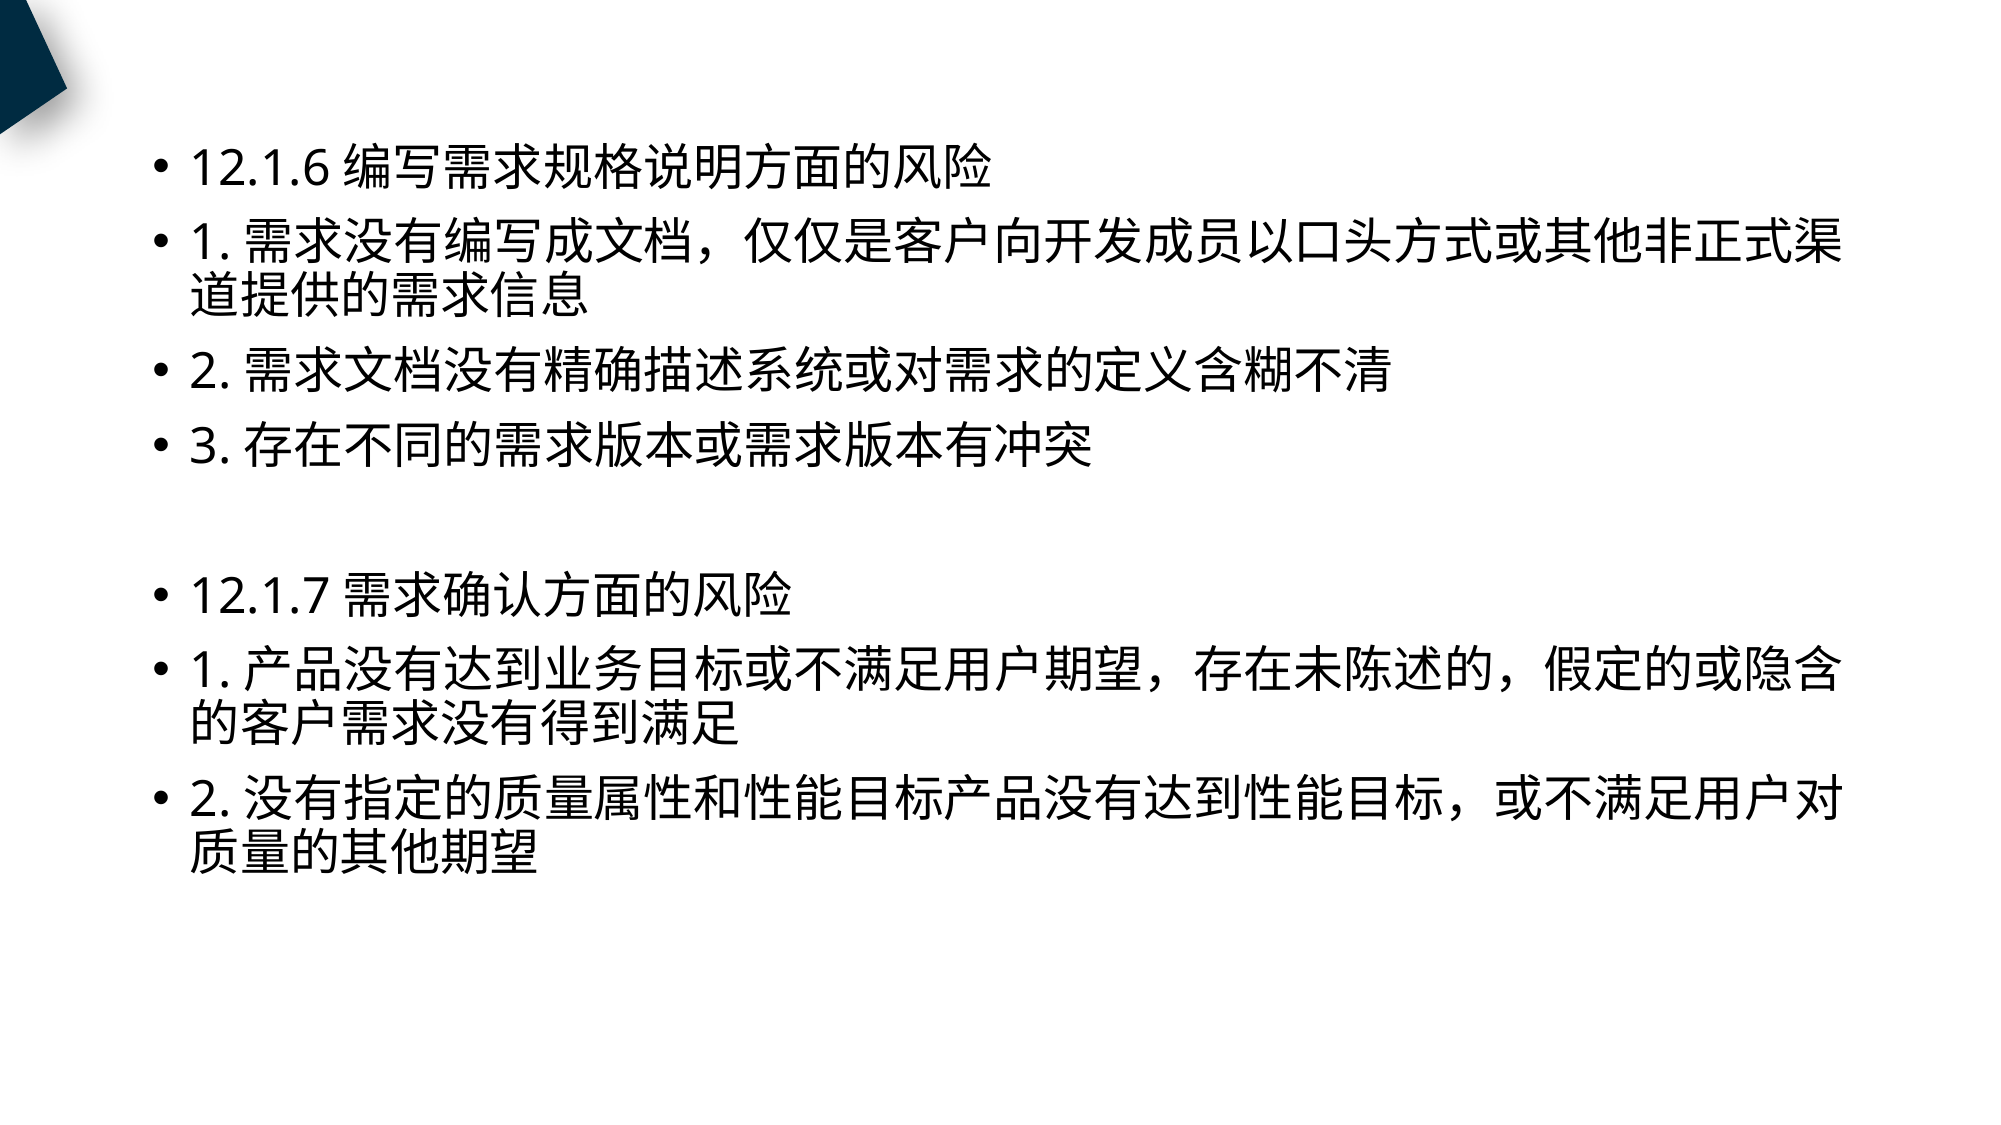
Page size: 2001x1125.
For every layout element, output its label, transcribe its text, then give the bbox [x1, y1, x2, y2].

list 12.1.6编写需求规格说明方面的风险 1.需求没有编写成文档，仅仅是客户向开发成员以口头方式或其他非正式渠道提供的需求信息 2.需求文档没有精确描述系统或对需求的定义含糊不清 3.存在不同的需求版本或需求版本有冲突 12.1.7需求确认方面的风险 1.产品没有达到业务目标或不满足用户期望，存在未陈述的，假定的或隐含的客户需求没有得到满足 2.没有指定的质量属性和性能目标产品没有达到性能目标，或不满足用户对质量的其他期望 [137, 134, 1863, 1014]
text_box [0, 0, 68, 135]
